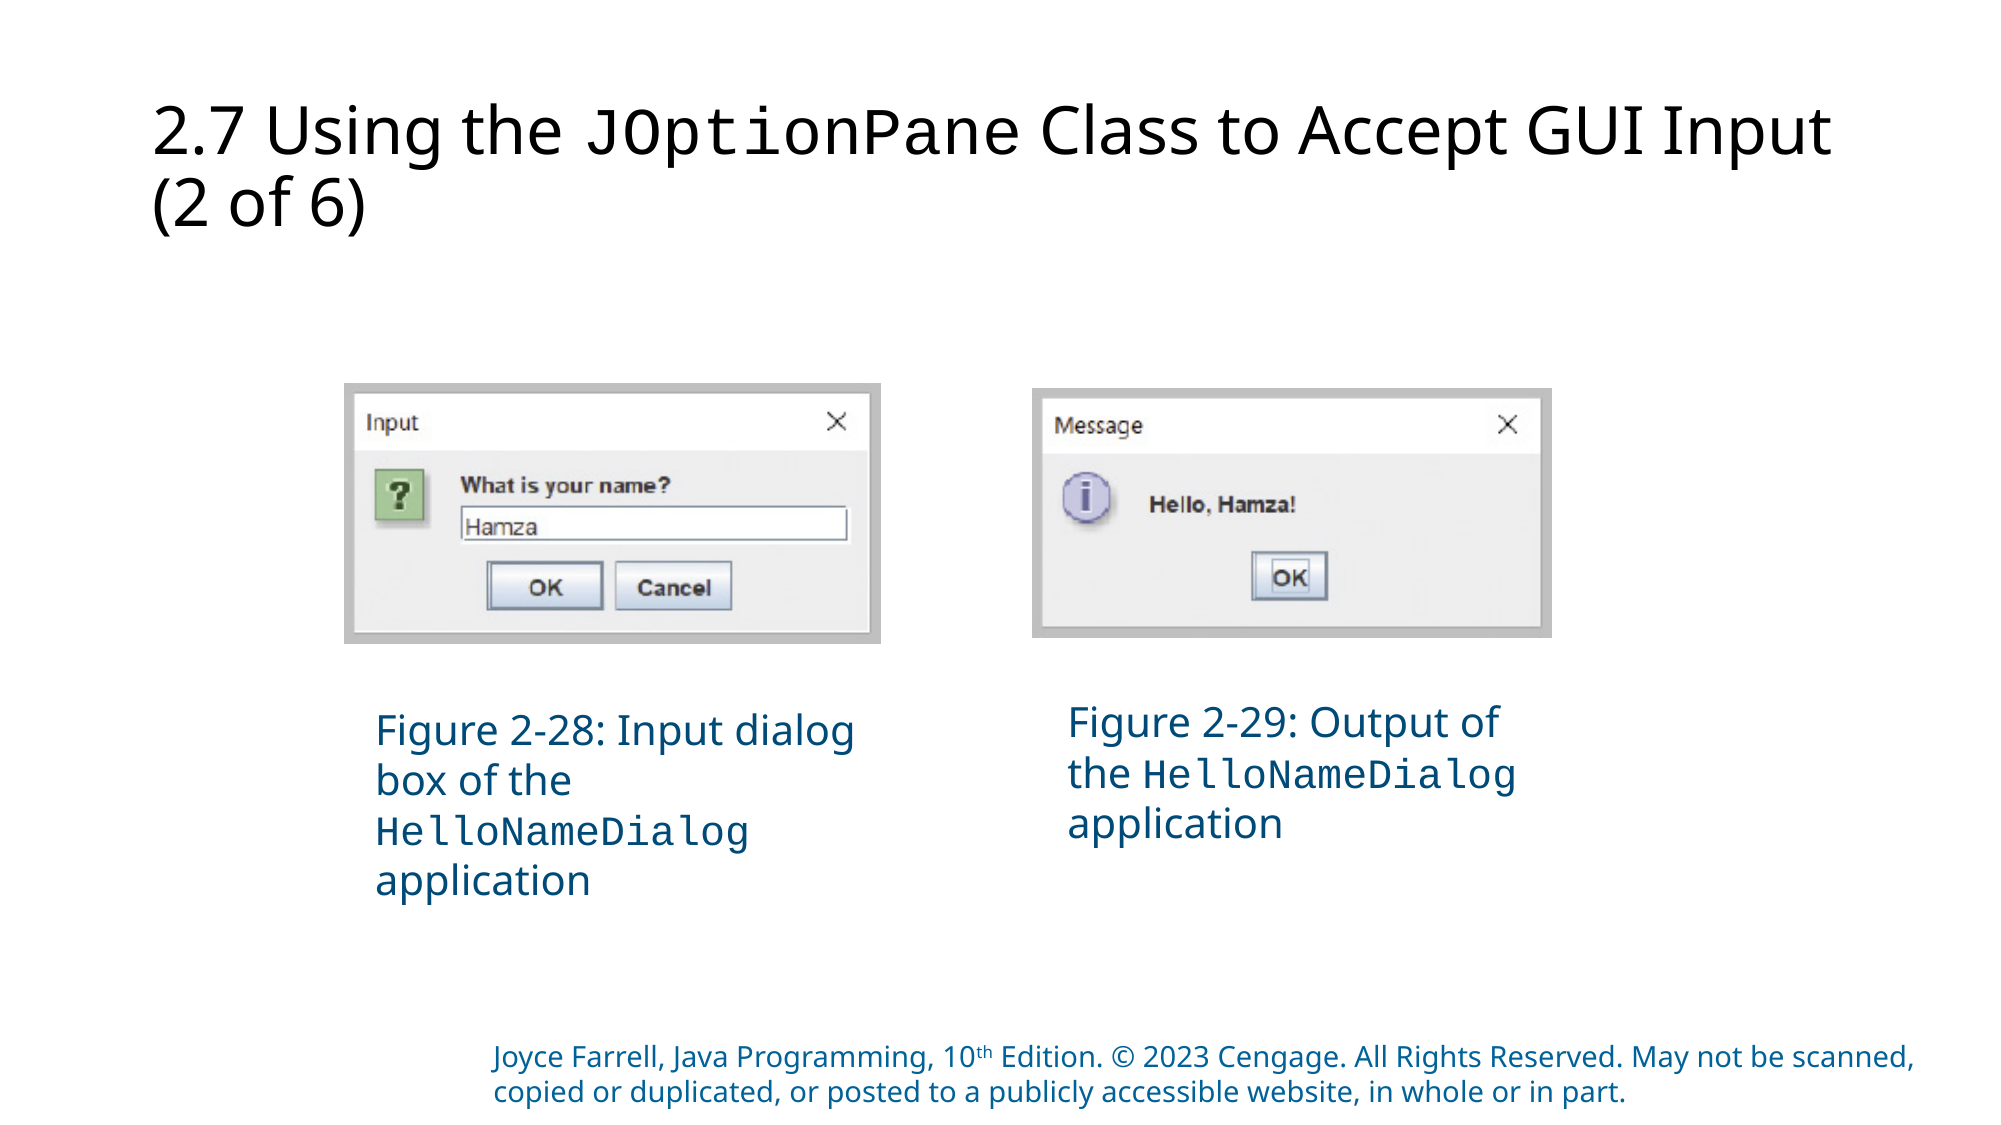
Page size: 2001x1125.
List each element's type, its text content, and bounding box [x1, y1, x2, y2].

text_box Figure 2-28: Input dialog box of the HelloNameDialog application [374, 703, 906, 912]
picture [1031, 388, 1553, 639]
text_box Figure 2-29: Output of the HelloNameDialog application [1067, 696, 1552, 854]
picture [343, 383, 881, 644]
title 2.7 Using the JOptionPane Class to Accept GUI Input (2 of 6) [137, 59, 1863, 278]
